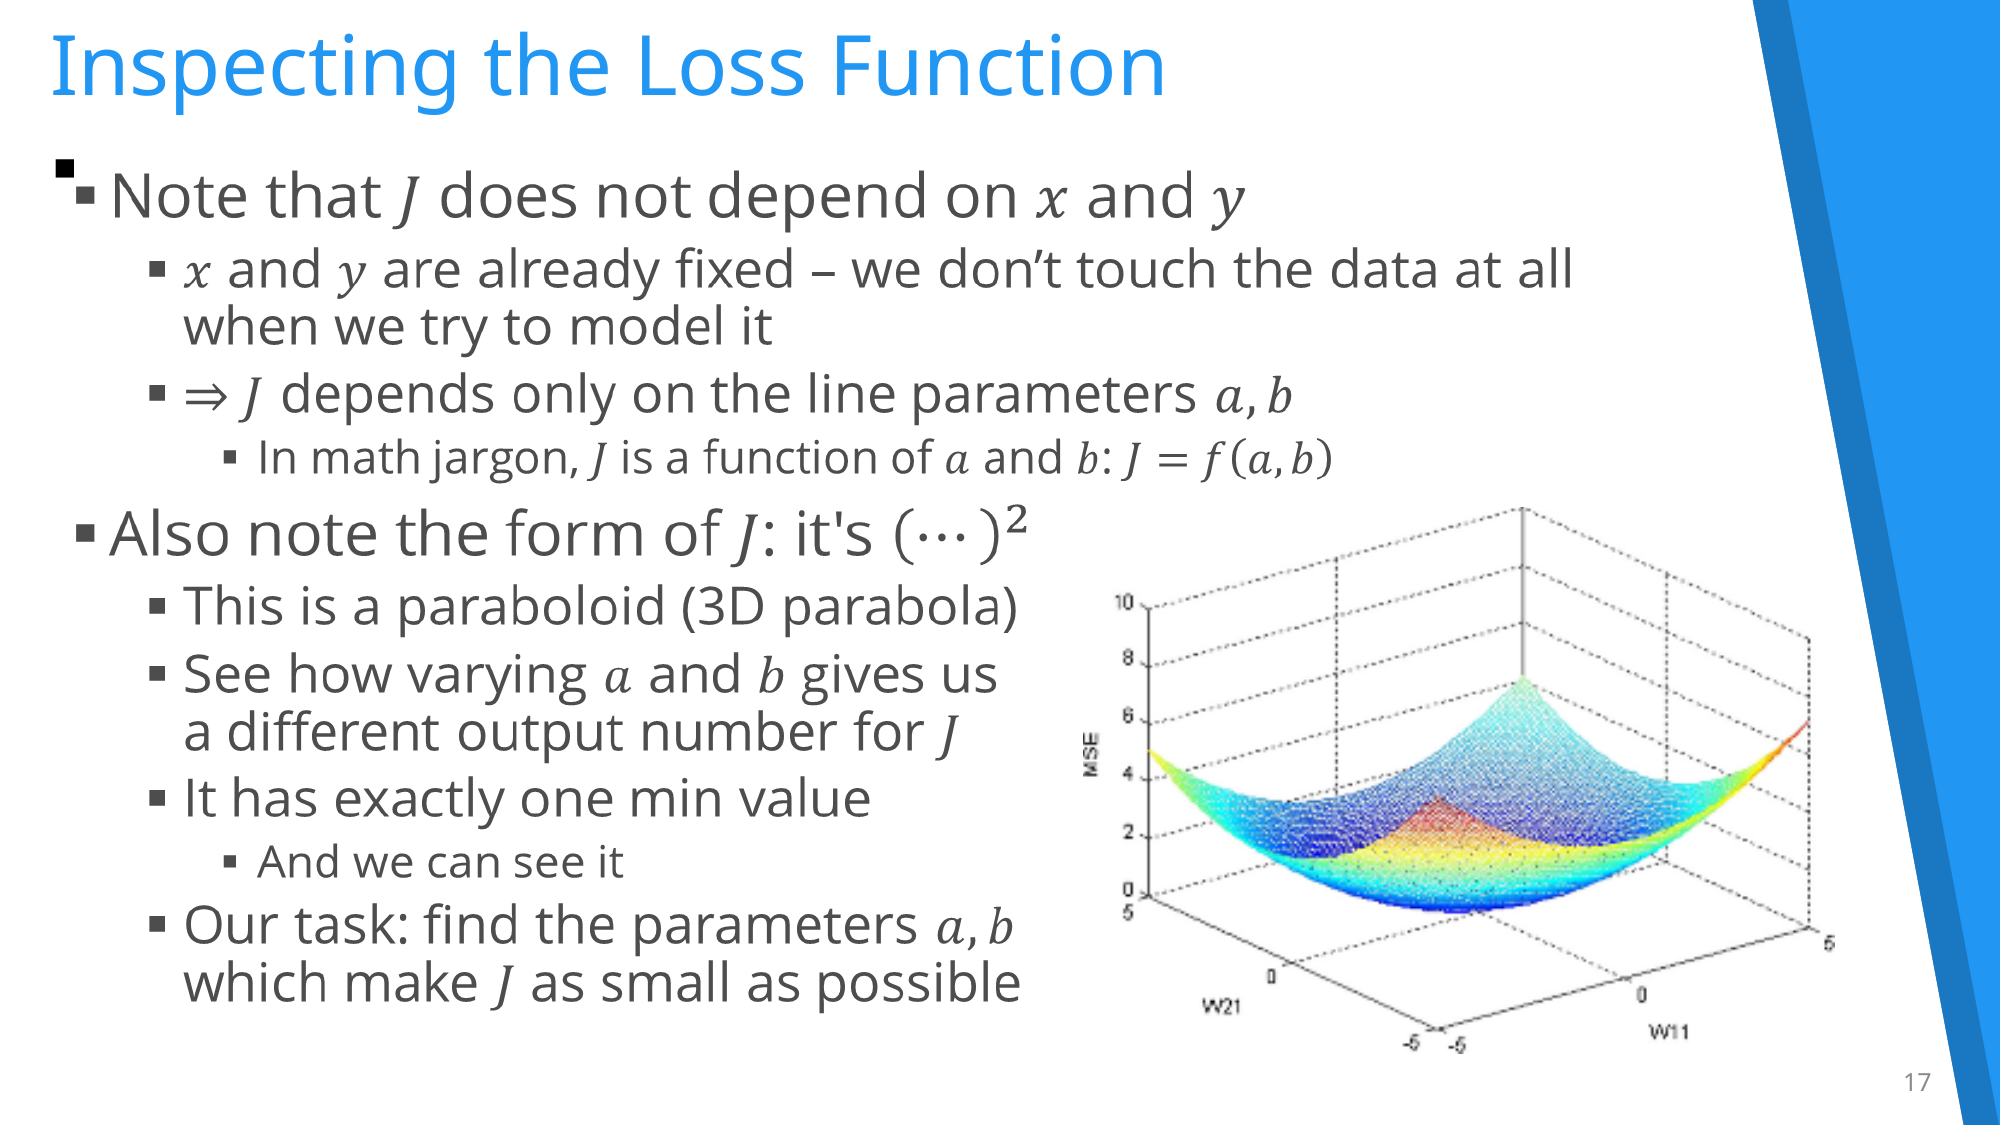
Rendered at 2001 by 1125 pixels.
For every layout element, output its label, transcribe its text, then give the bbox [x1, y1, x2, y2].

text_box Inspecting the Loss Function [35, 0, 1959, 137]
text_box [35, 139, 1959, 1103]
picture [1082, 507, 1835, 1054]
text_box <number> [1877, 1053, 1947, 1114]
